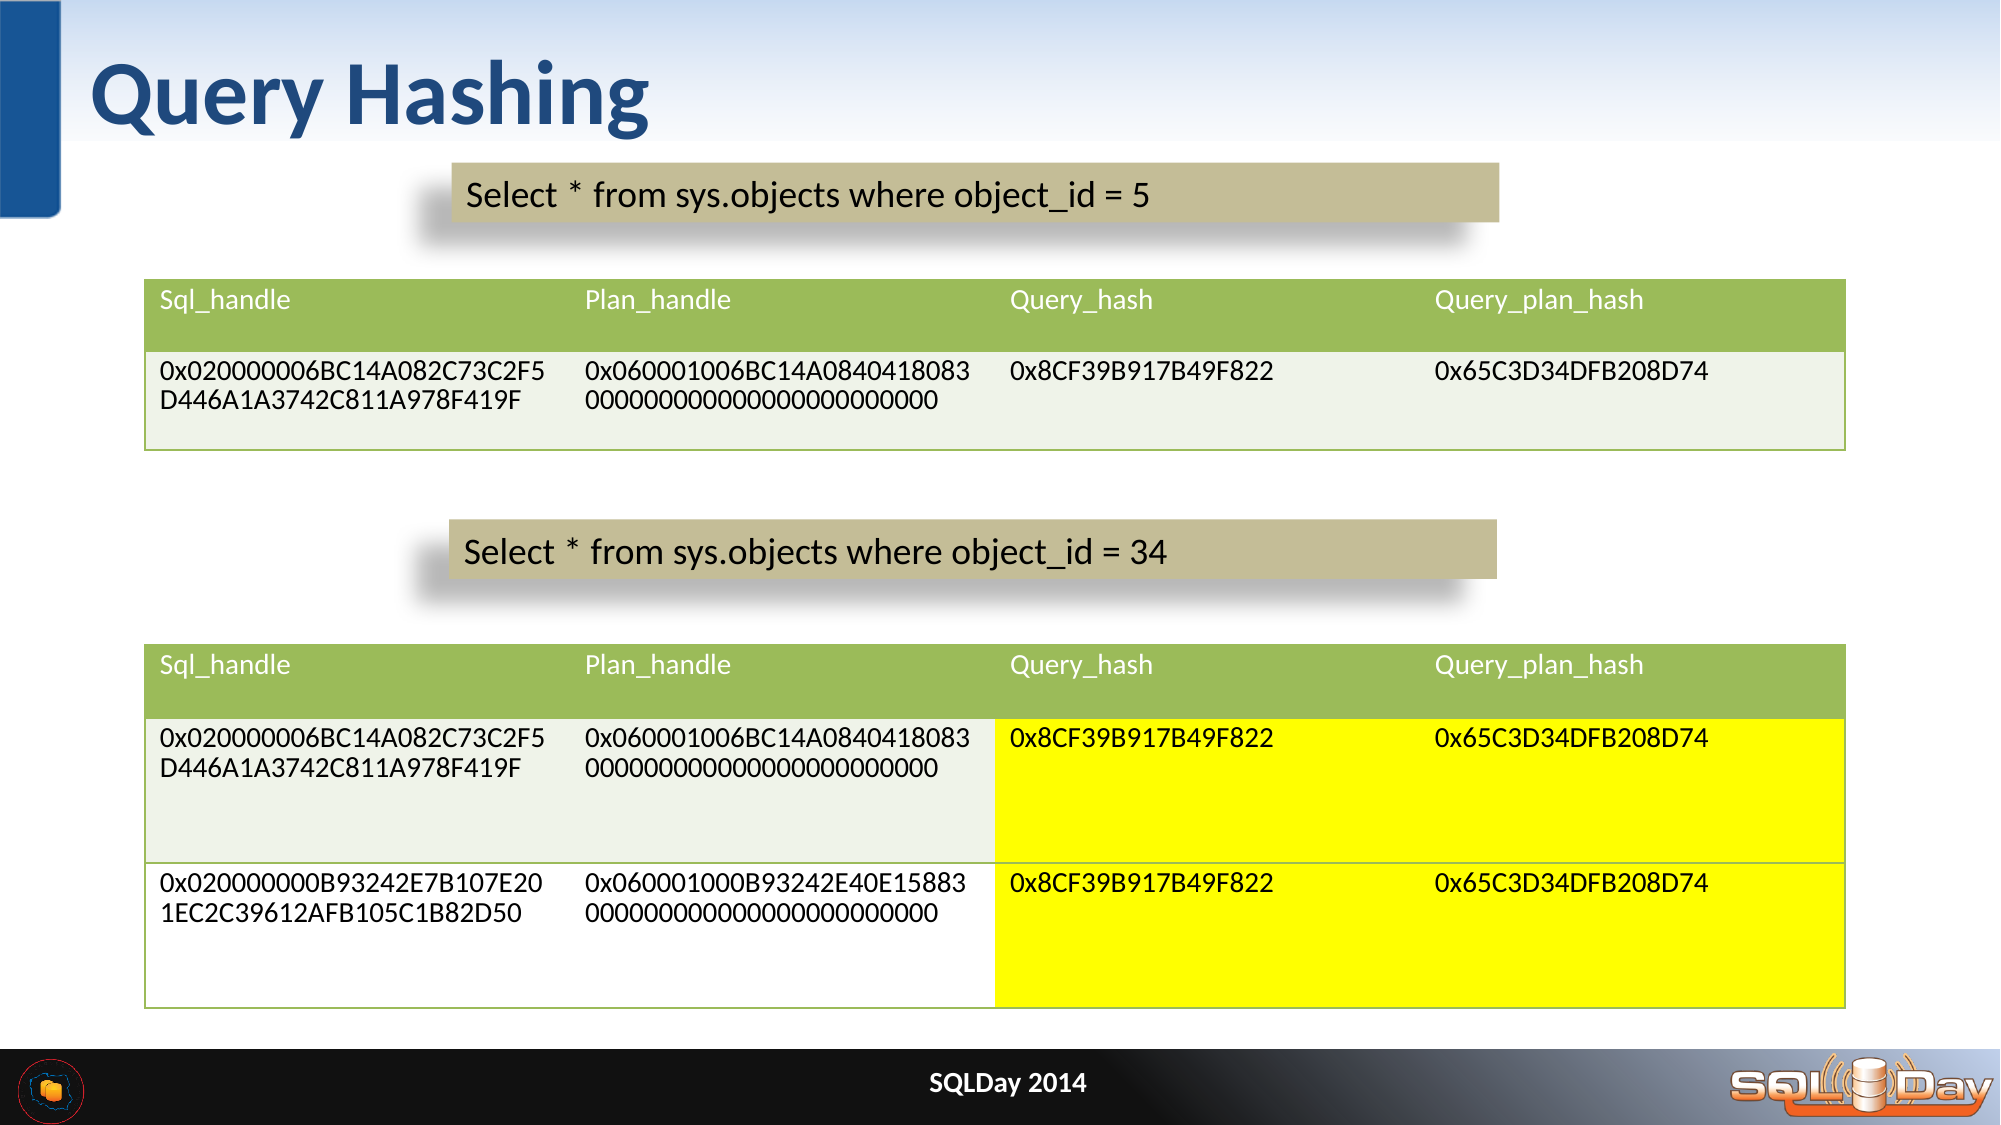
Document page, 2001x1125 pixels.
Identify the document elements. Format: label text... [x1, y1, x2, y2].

table_cell 0x060001006BC14A0840418083000000000000000000000000 [570, 719, 995, 862]
table_cell 0x8CF39B917B49F822 [995, 719, 1420, 862]
table_header Plan_handle [570, 646, 995, 718]
table_cell 0x060001006BC14A0840418083000000000000000000000000 [570, 352, 995, 449]
table_cell 0x020000006BC14A082C73C2F5D446A1A3742C811A978F419F [146, 719, 570, 862]
table_cell 0x65C3D34DFB208D74 [1420, 719, 1844, 862]
picture [16, 1057, 85, 1125]
table_cell 0x020000000B93242E7B107E201EC2C39612AFB105C1B82D50 [146, 864, 570, 1007]
title Query Hashing [75, 0, 1876, 182]
table_cell 0x8CF39B917B49F822 [995, 352, 1420, 449]
picture [0, 0, 62, 219]
table_header Query_hash [995, 281, 1420, 350]
table_header Query_plan_hash [1420, 281, 1844, 350]
picture [1730, 1053, 1994, 1117]
table_header Query_hash [995, 646, 1420, 718]
footer SQLDay 2014 [566, 1050, 1450, 1113]
table_header Plan_handle [570, 281, 995, 350]
table_header Query_plan_hash [1420, 646, 1844, 718]
table_cell 0x65C3D34DFB208D74 [1420, 864, 1844, 1007]
table_cell 0x060001000B93242E40E15883000000000000000000000000 [570, 864, 995, 1007]
table_cell 0x020000006BC14A082C73C2F5D446A1A3742C811A978F419F [146, 352, 570, 449]
text_box Select * from sys.objects where object_id = 34 [449, 519, 1497, 579]
table_header Sql_handle [146, 646, 570, 718]
text_box Select * from sys.objects where object_id = 5 [451, 162, 1500, 223]
table_header Sql_handle [146, 281, 570, 350]
table_cell 0x8CF39B917B49F822 [995, 864, 1420, 1007]
table_cell 0x65C3D34DFB208D74 [1420, 352, 1844, 449]
